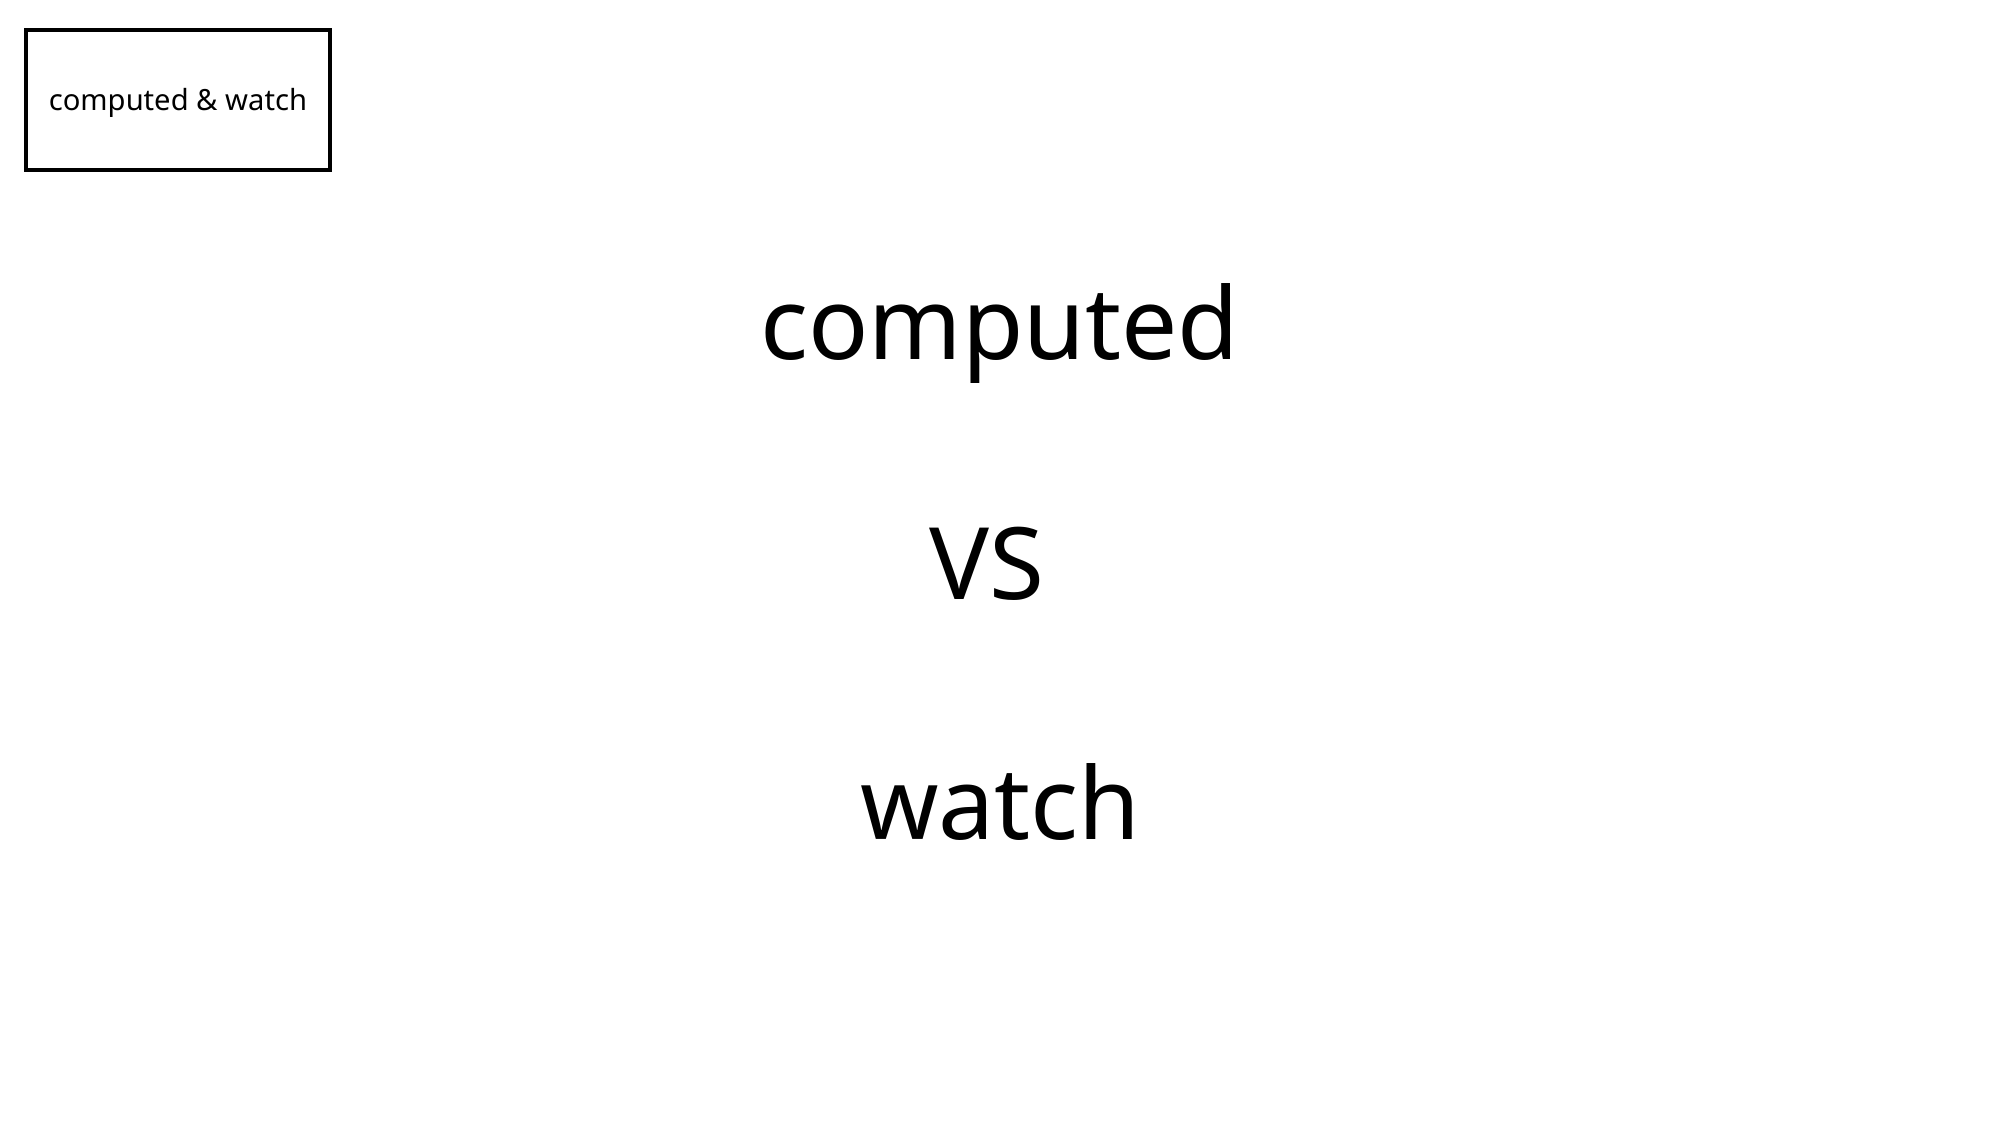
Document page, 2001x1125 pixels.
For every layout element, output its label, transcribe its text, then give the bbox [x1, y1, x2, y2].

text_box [26, 29, 330, 171]
text_box computed VS watch [745, 251, 1255, 867]
